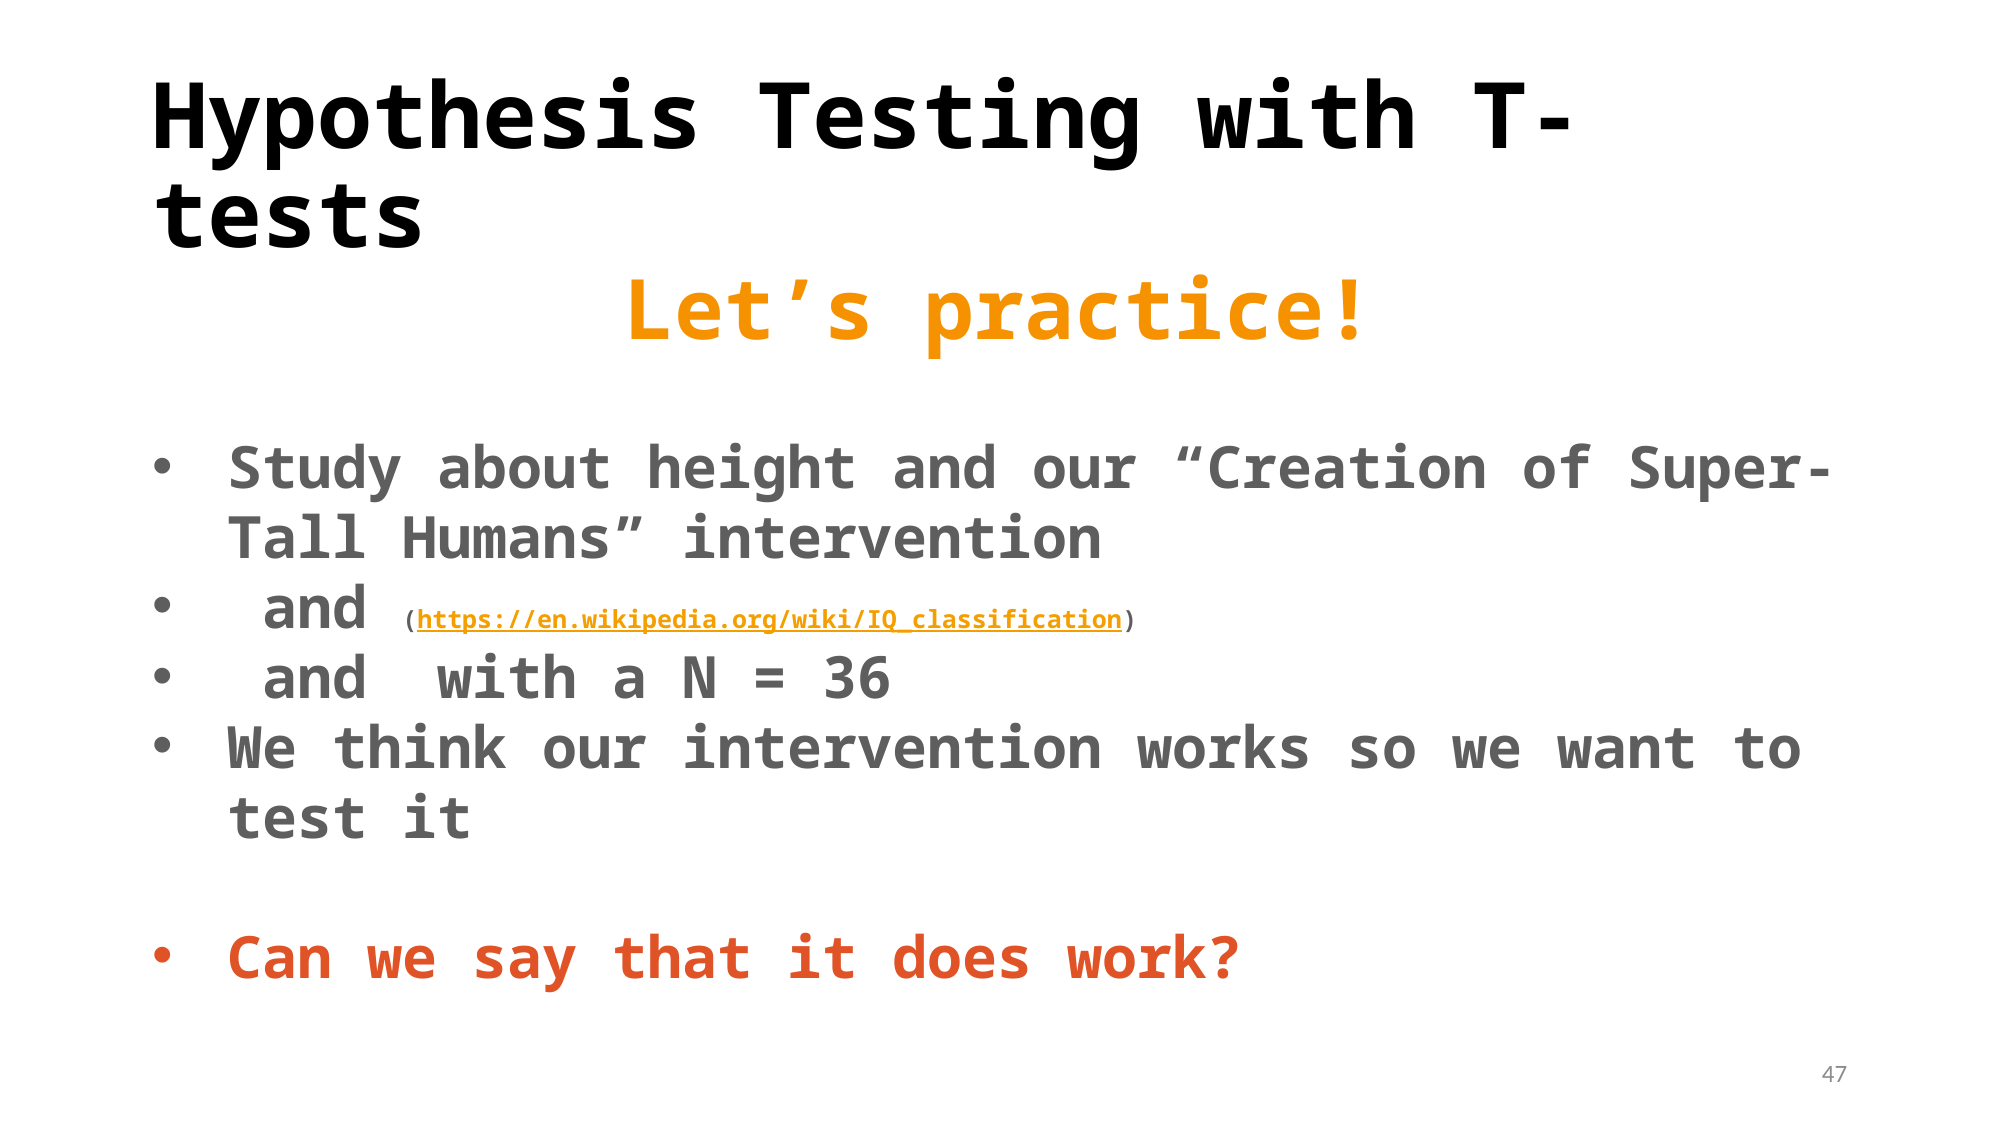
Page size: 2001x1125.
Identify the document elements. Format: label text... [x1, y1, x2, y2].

text_box Let’s practice! [610, 249, 1390, 364]
title Hypothesis Testing with T-tests [137, 59, 1863, 278]
slide_number 47 [1412, 1042, 1863, 1103]
